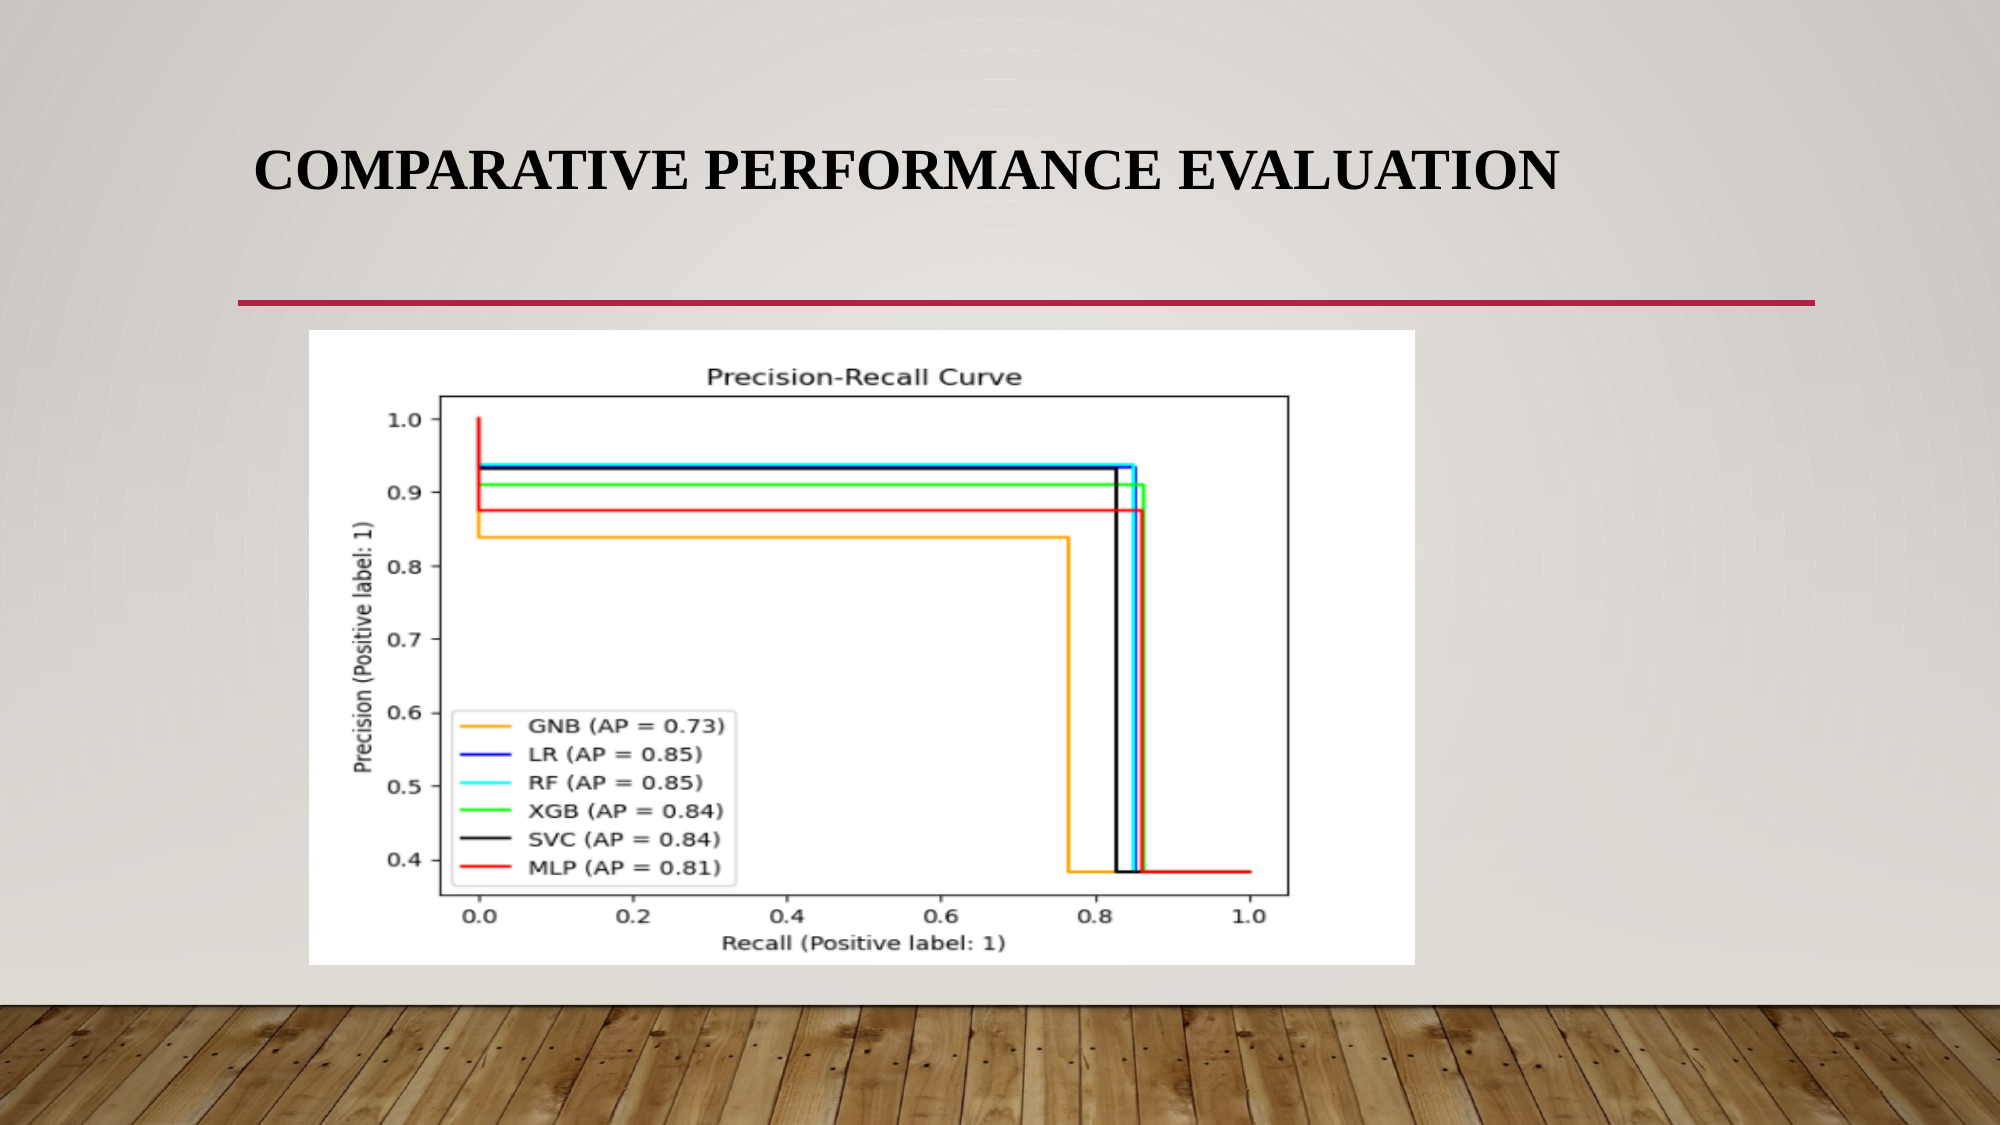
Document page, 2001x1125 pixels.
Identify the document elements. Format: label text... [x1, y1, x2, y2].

picture [0, 1005, 2000, 1125]
title COMPARATIVE PERFORMANCE EVALUATION [238, 131, 1814, 305]
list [309, 330, 1415, 965]
